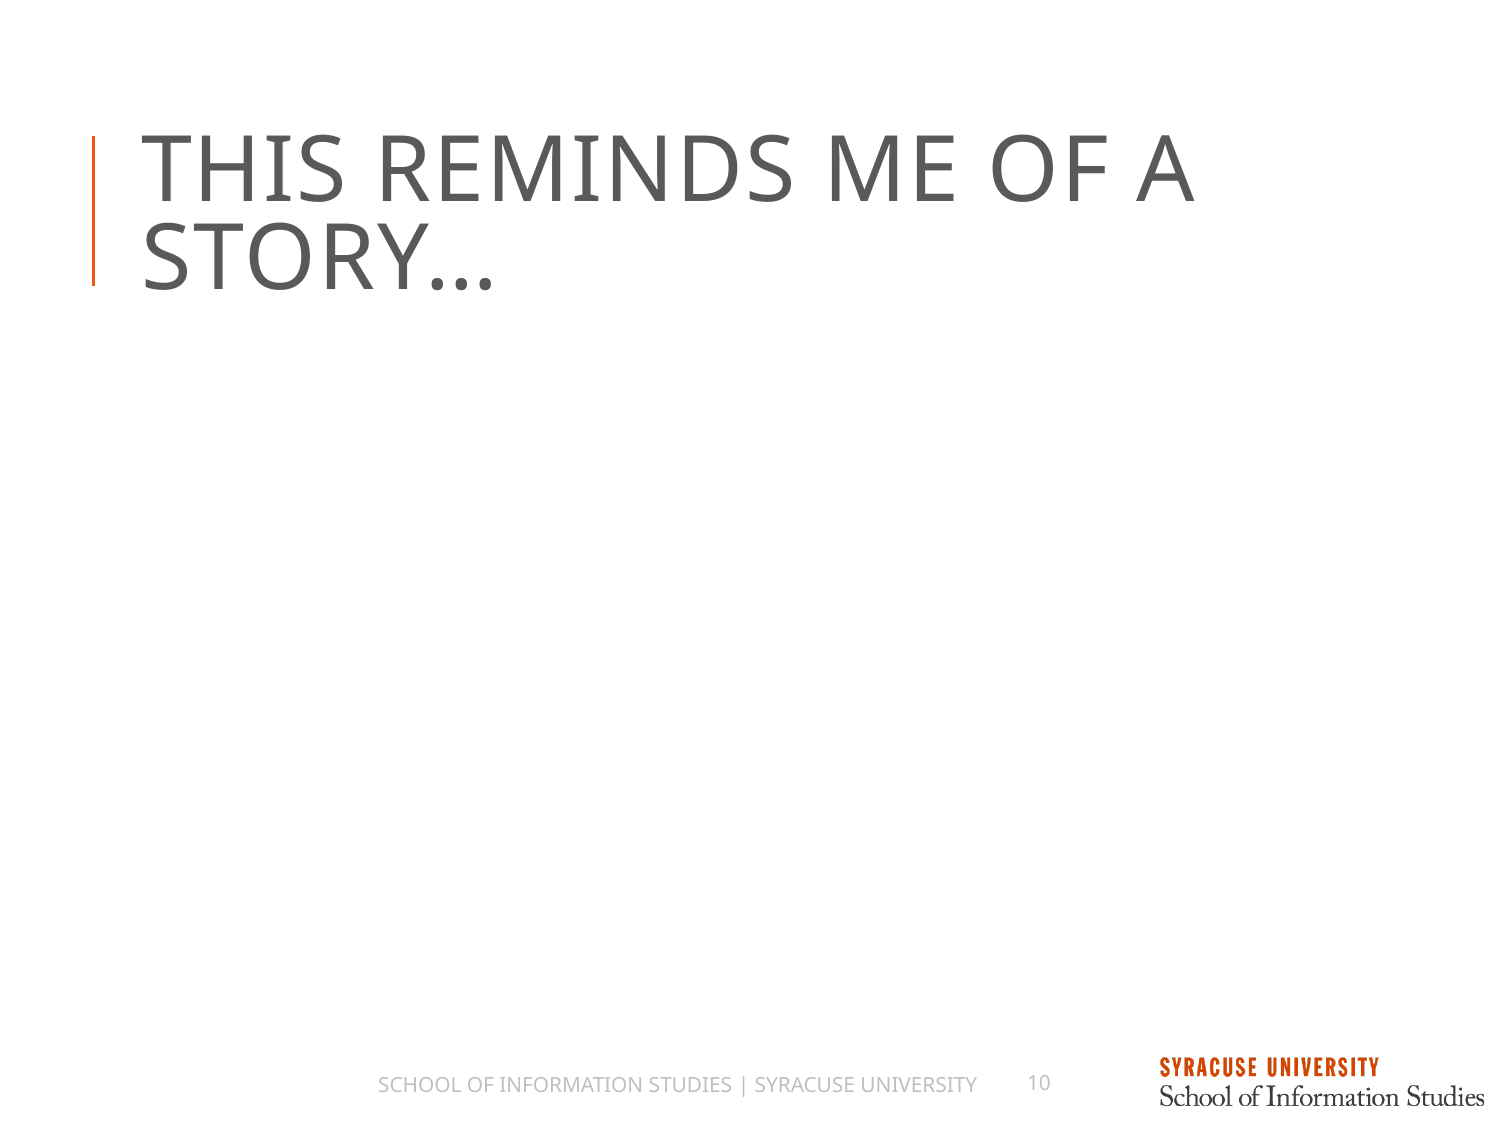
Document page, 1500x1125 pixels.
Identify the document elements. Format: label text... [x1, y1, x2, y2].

footer School of Information Studies | Syracuse University [283, 1061, 993, 1106]
picture [1141, 1038, 1500, 1125]
slide_number 10 [1012, 1061, 1149, 1107]
title This reminds me of a story… [126, 96, 1322, 342]
